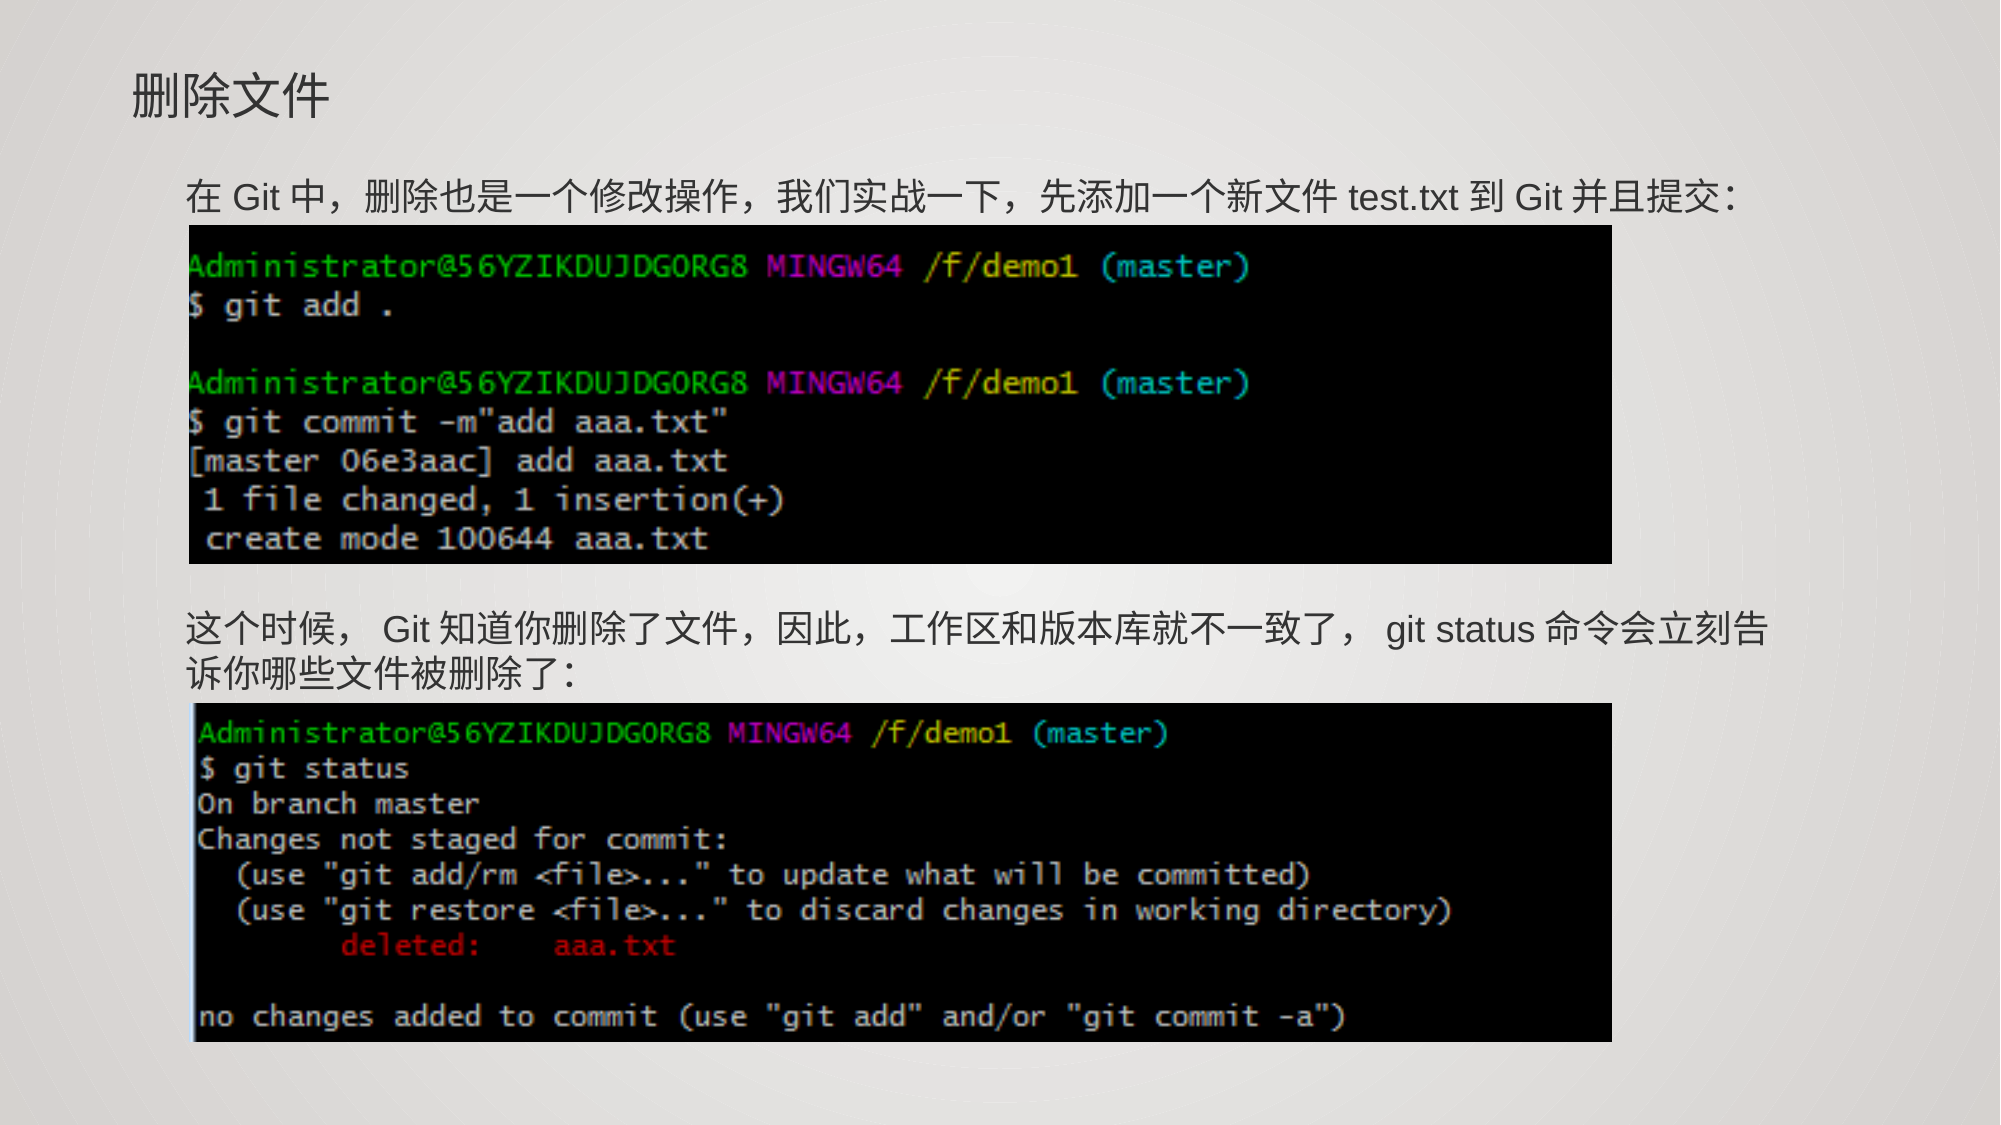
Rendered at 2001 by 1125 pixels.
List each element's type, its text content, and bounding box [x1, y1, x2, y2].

picture [189, 225, 1612, 564]
text_box 这个时候，Git知道你删除了文件，因此，工作区和版本库就不一致了，git status命令会立刻告诉你哪些文件被删除了： [171, 597, 1822, 703]
list 删除文件 [116, 63, 1842, 166]
picture [189, 703, 1612, 1042]
text_box 在Git中，删除也是一个修改操作，我们实战一下，先添加一个新文件test.txt到Git并且提交： [171, 165, 1779, 226]
